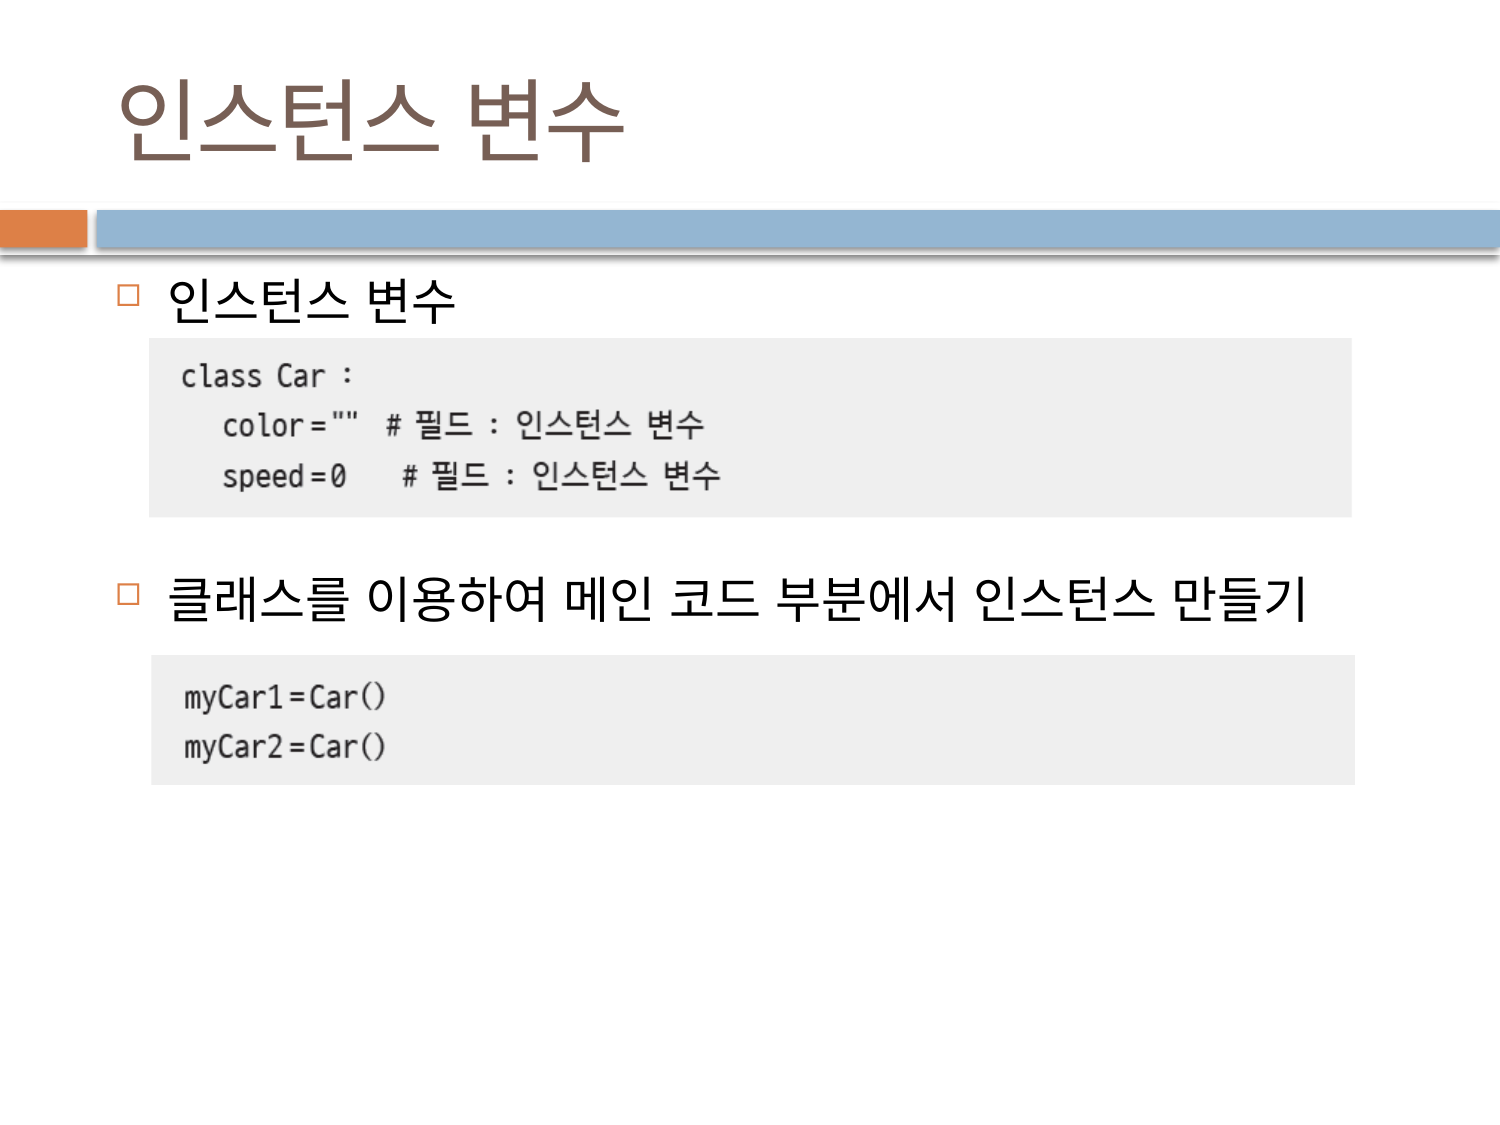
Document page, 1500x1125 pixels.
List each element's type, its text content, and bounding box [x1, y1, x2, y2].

picture [148, 338, 1355, 519]
list 인스턴스 변수 클래스를 이용하여 메인 코드 부분에서 인스턴스 만들기 [100, 262, 1438, 1000]
title 인스턴스 변수 [100, 37, 1438, 200]
picture [150, 655, 1355, 785]
